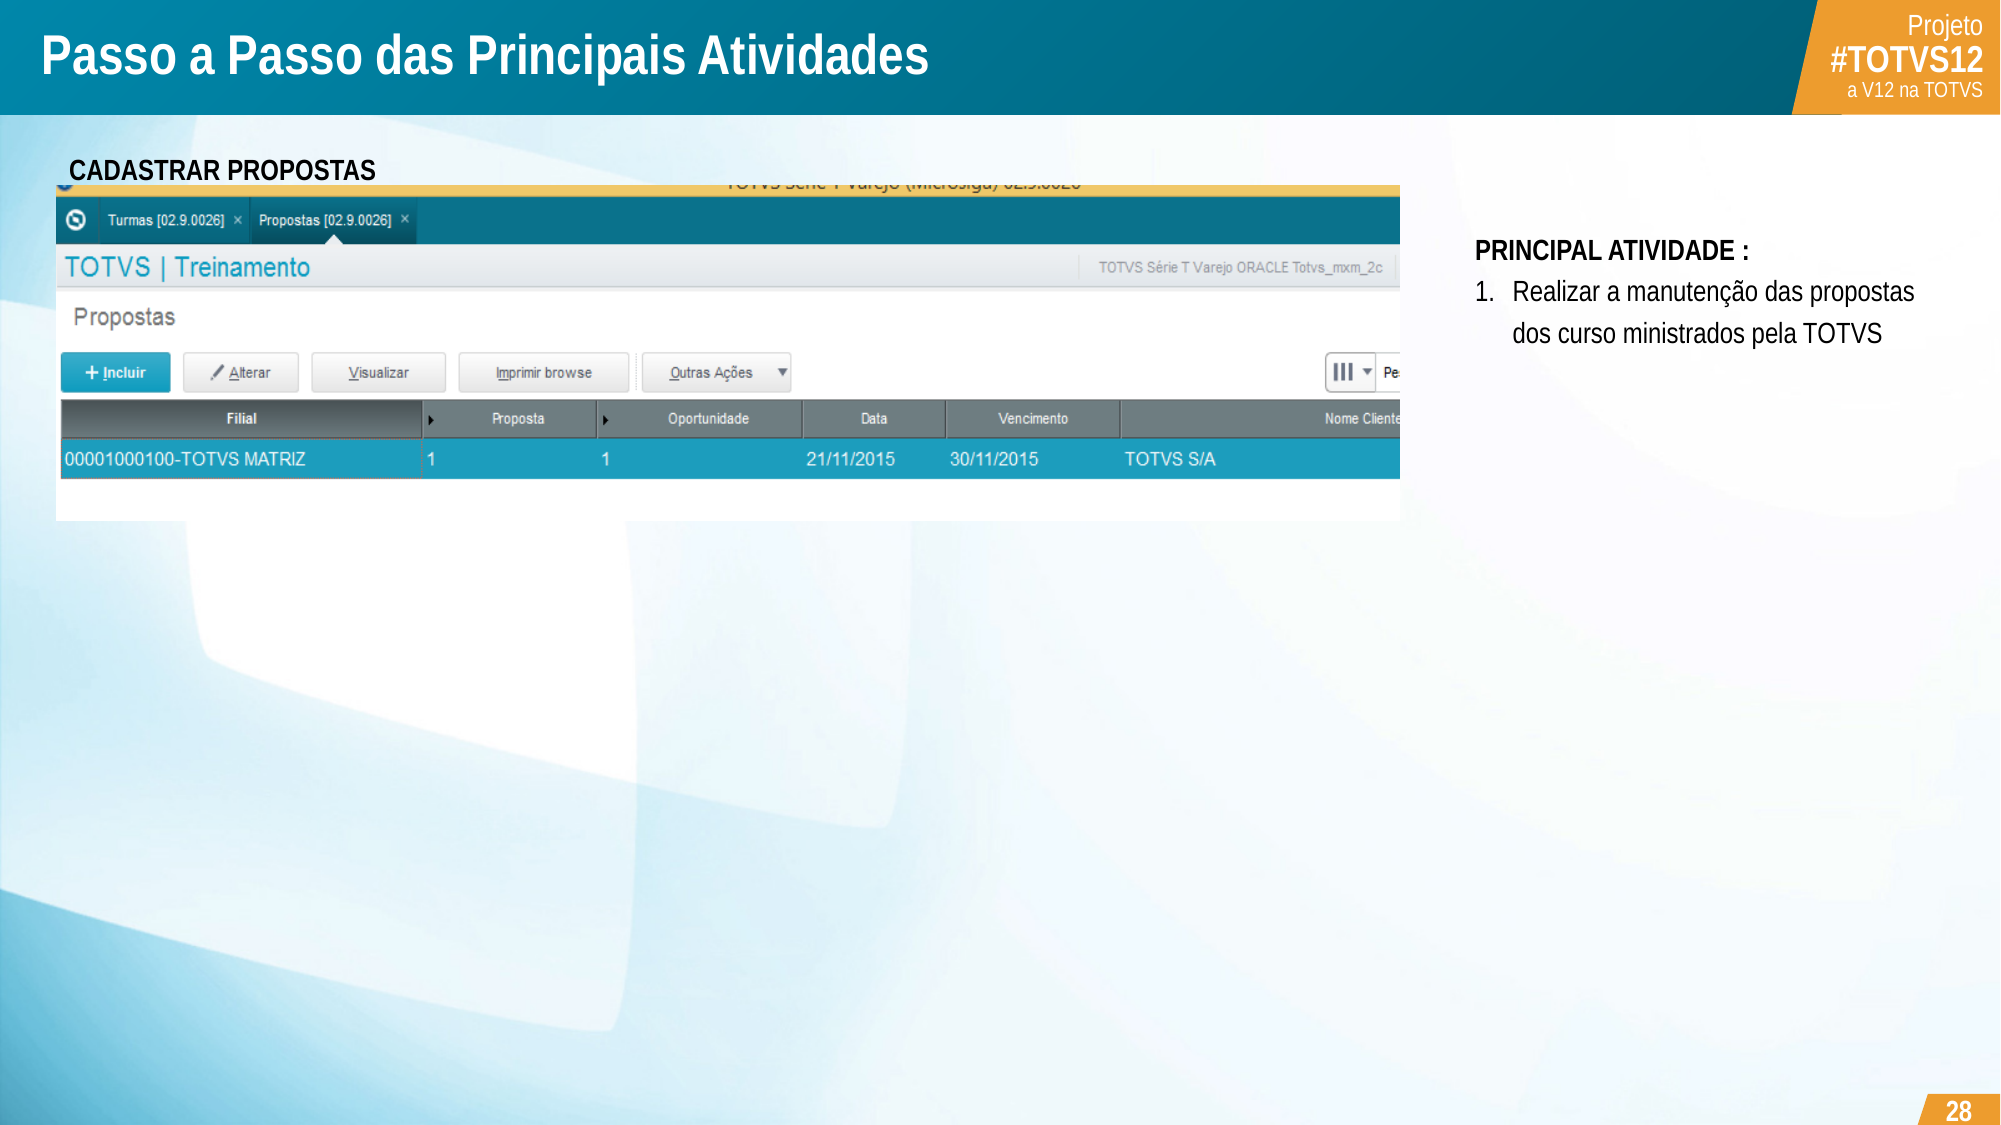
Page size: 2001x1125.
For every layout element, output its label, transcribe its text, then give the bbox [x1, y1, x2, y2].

picture [0, 115, 2001, 1125]
text_box CADASTRAR PROPOSTAS [55, 136, 916, 217]
title Passo a Passo das Principais Atividades [26, 18, 1262, 95]
text_box PRINCIPAL ATIVIDADE : Realizar a manutenção das propostas dos curso ministrados pela TOTVS [1461, 216, 1961, 316]
slide_number 28 [1734, 1079, 2000, 1125]
